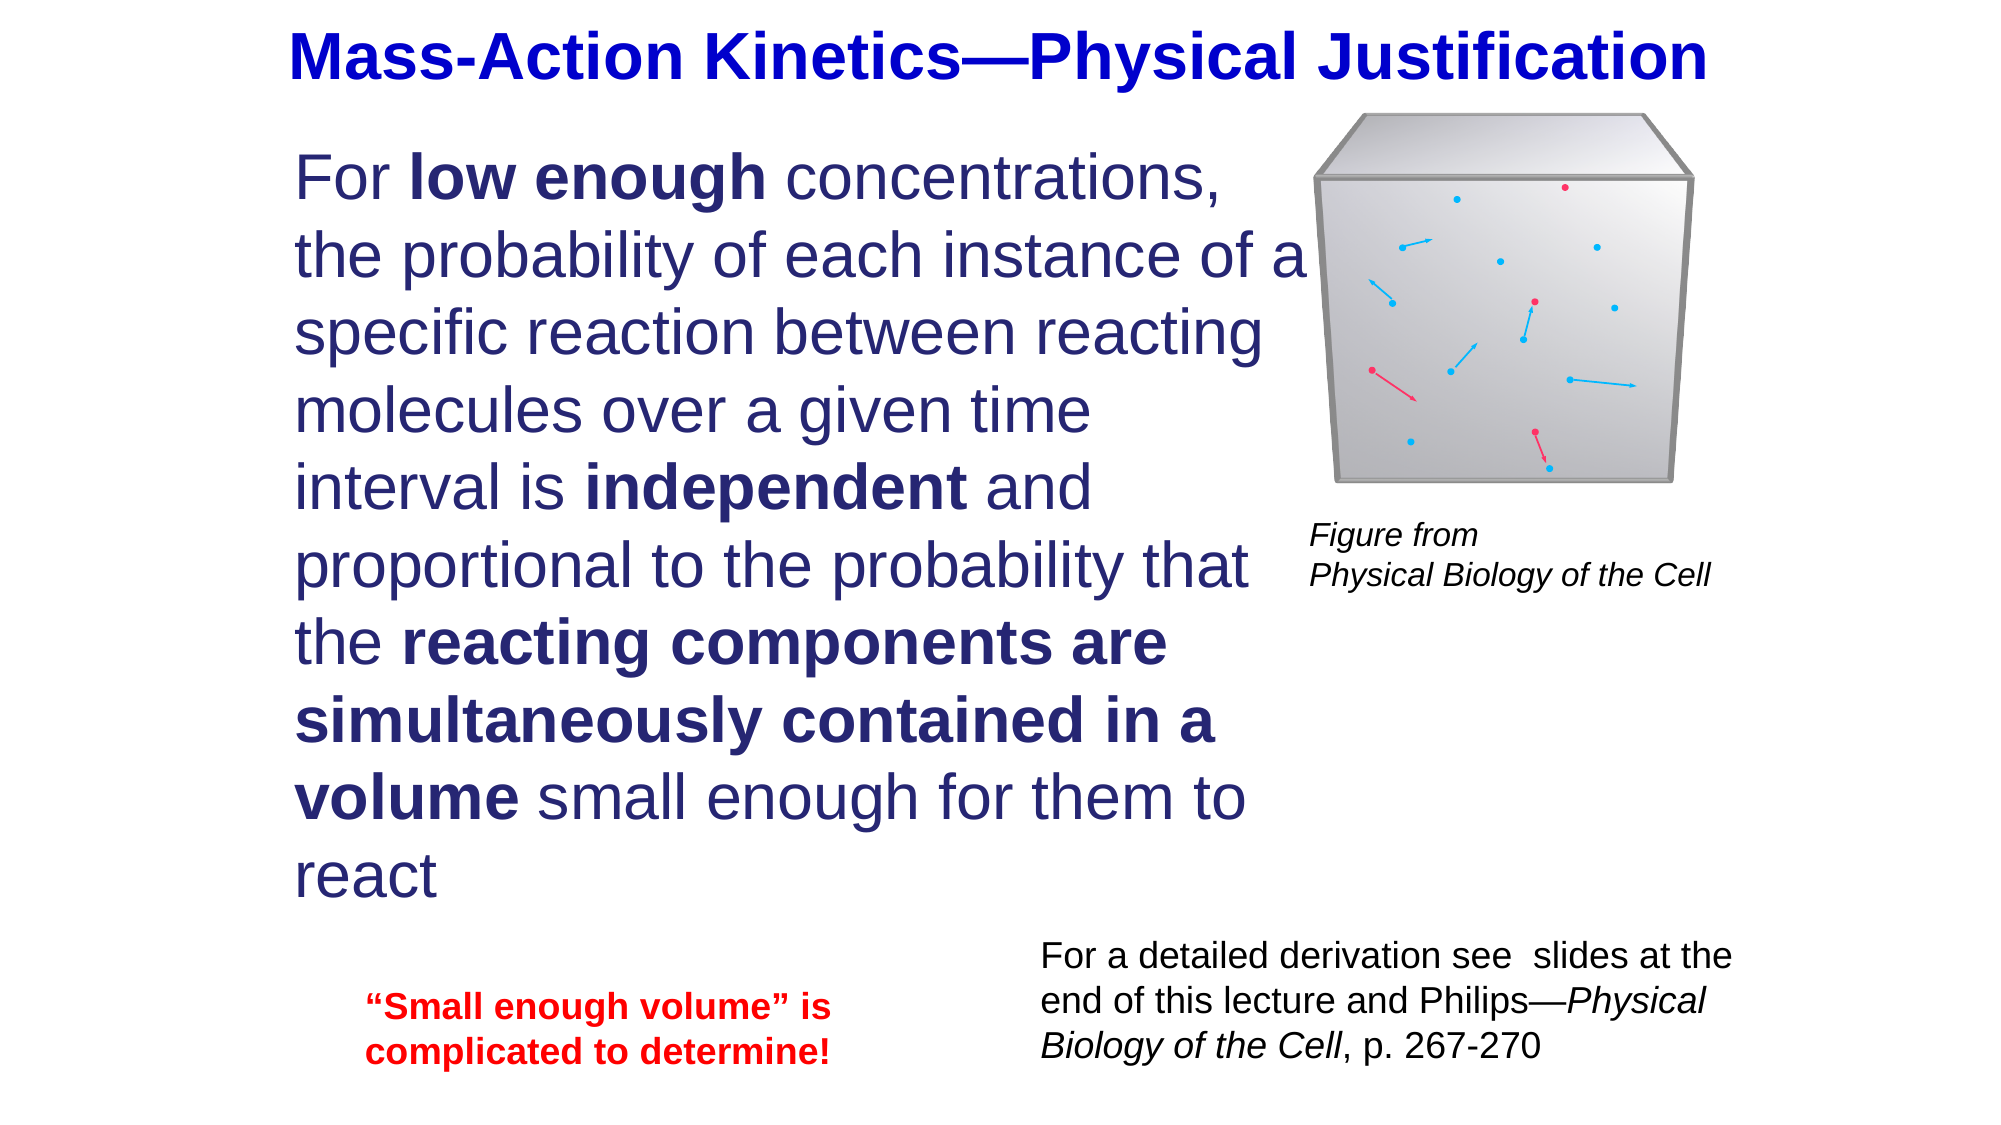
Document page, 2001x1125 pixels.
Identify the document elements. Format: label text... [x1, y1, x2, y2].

text_box Figure from Physical Biology of the Cell [1294, 505, 1736, 601]
list For low enough concentrations, the probability of each instance of a specific reaction between reacting molecules over a given time interval is independent and proportional to the probability that the reacting components are simultaneously contained in a volume small enough for them to react [279, 127, 1326, 918]
text_box For a detailed derivation see slides at the end of this lecture and Philips—Physical Biology of the Cell, p. 267-270 [1025, 923, 1762, 1074]
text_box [1312, 112, 1697, 485]
text_box “Small enough volume” is complicated to determine! [350, 974, 1026, 1080]
title Mass-Action Kinetics—Physical Justification [249, 0, 1750, 138]
